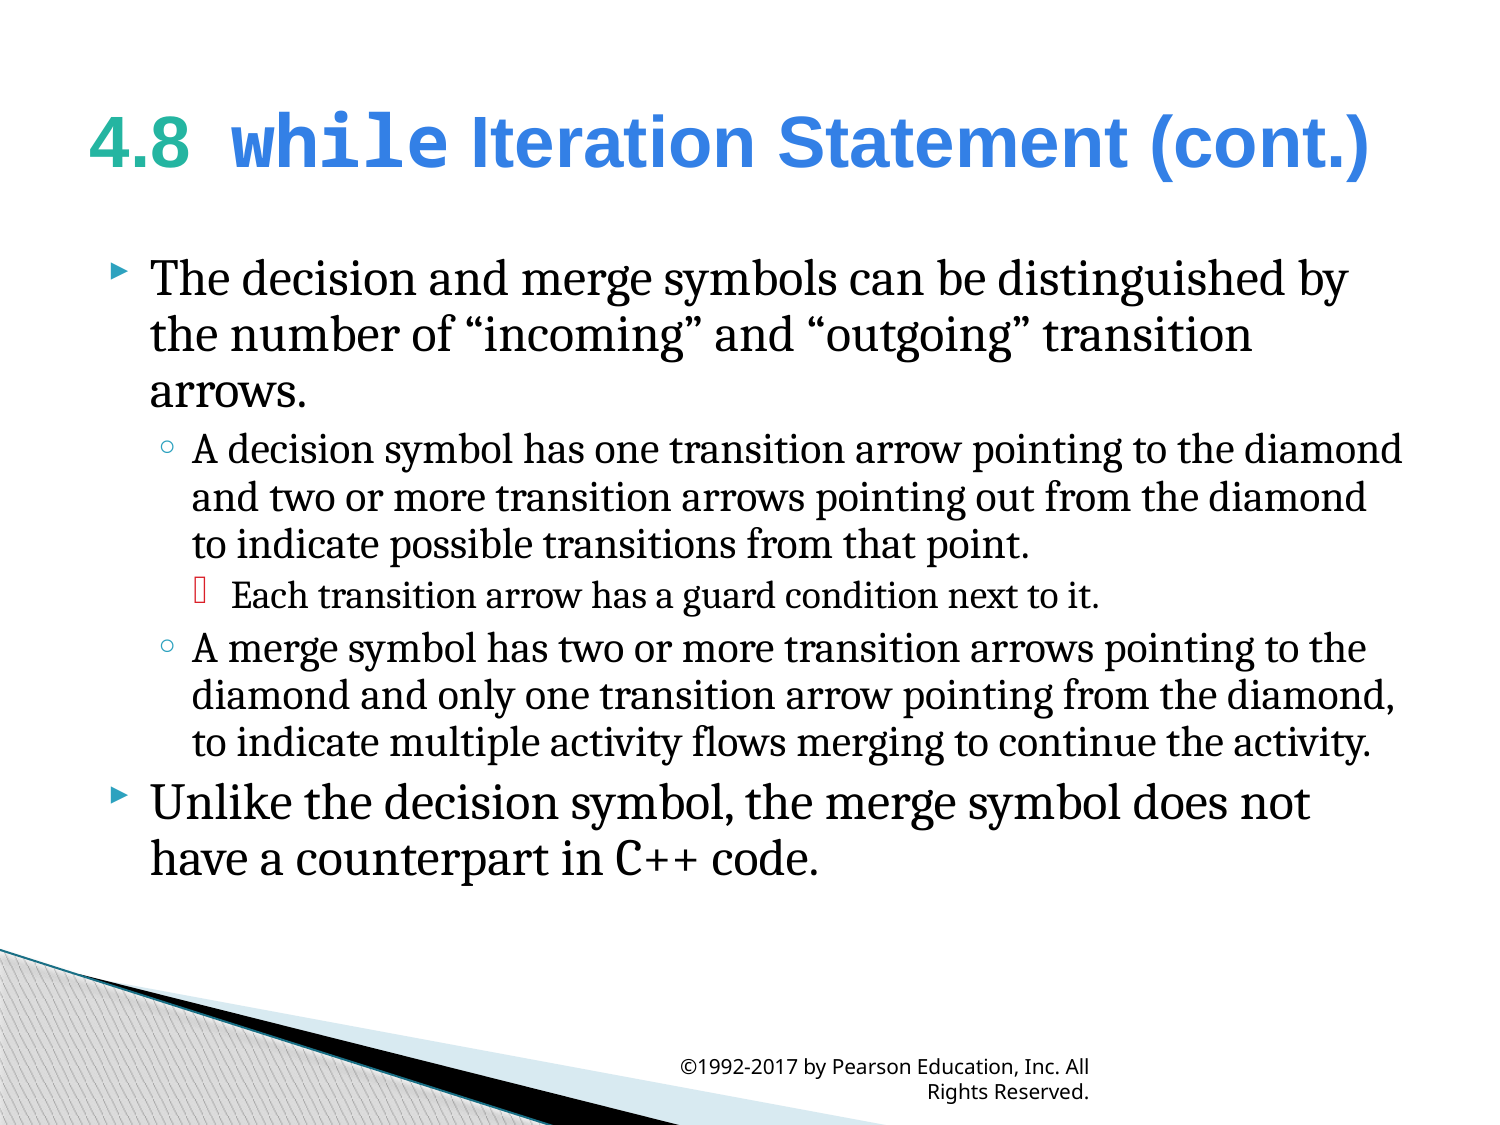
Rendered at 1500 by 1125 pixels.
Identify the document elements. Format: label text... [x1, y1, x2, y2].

title 4.8 while Iteration Statement (cont.) [75, 45, 1425, 233]
list The decision and merge symbols can be distinguished by the number of “incoming” and “outgoing” transition arrows. A decision symbol has one transition arrow pointing to the diamond and two or more transition arrows pointing out from the diamond to indicate possible transitions from that point. Each transition arrow has a guard condition next to it. A merge symbol has two or more transition arrows pointing to the diamond and only one transition arrow pointing from the diamond, to indicate multiple activity flows merging to continue the activity. Unlike the decision symbol, the merge symbol does not have a counterpart in C++ code. [75, 242, 1425, 986]
footer ©1992-2017 by Pearson Education, Inc. All Rights Reserved. [650, 1051, 1105, 1112]
